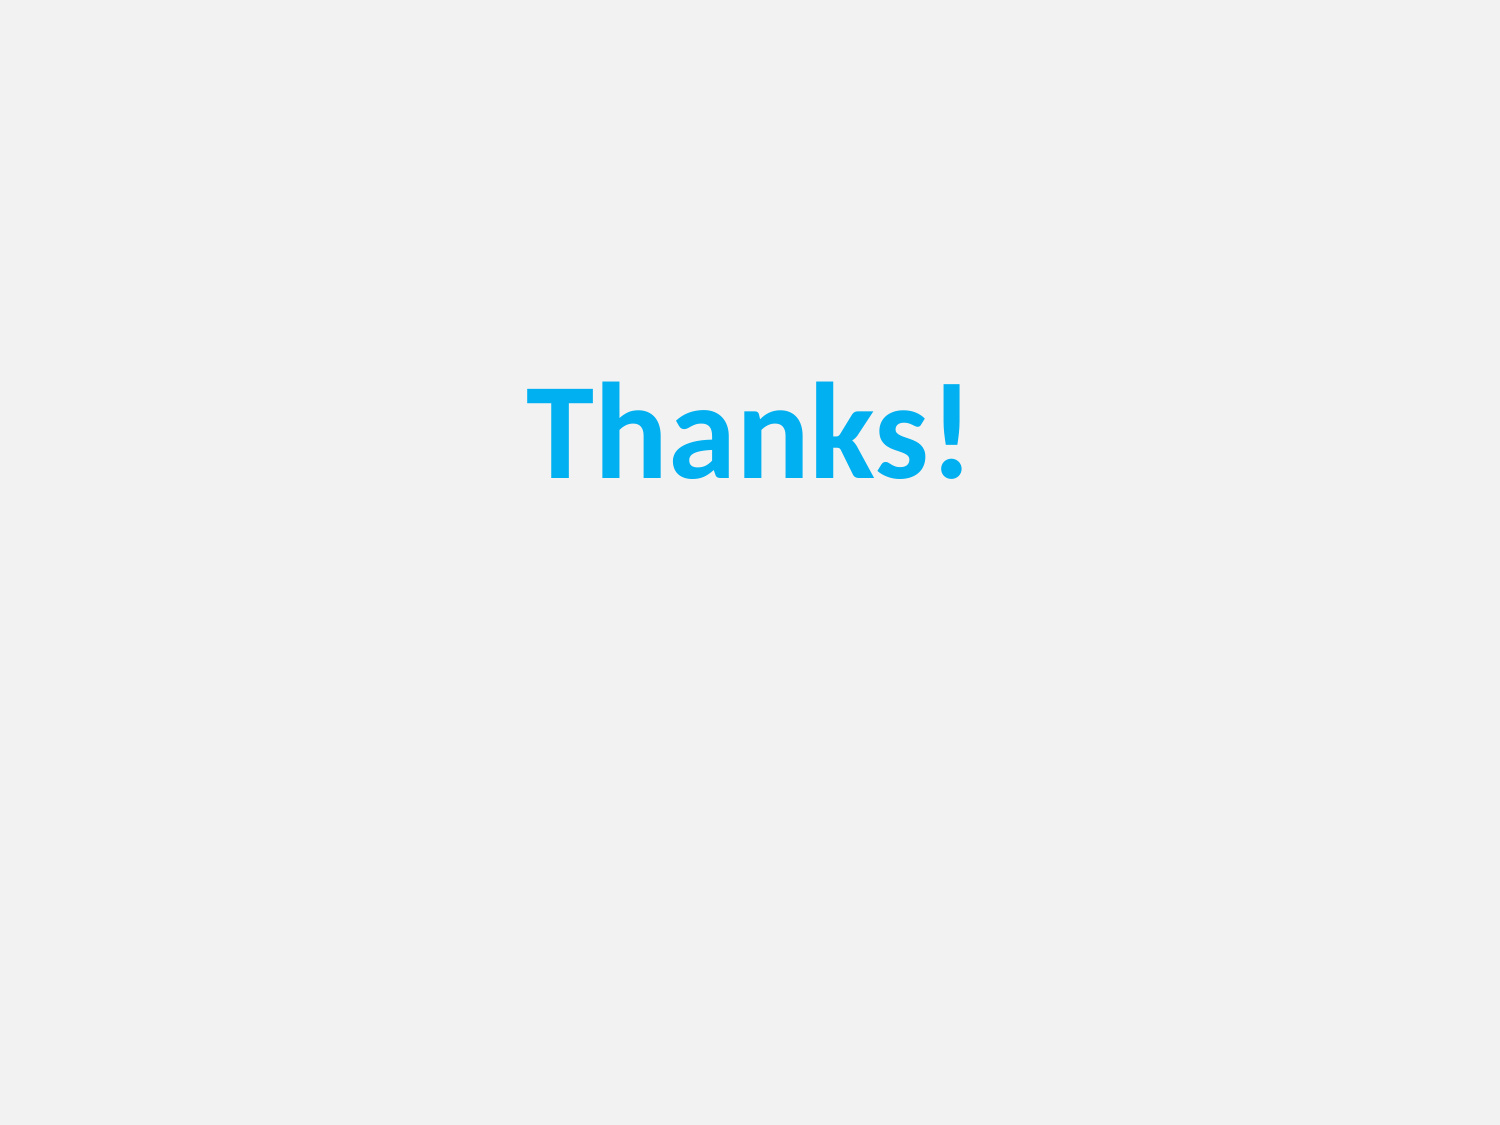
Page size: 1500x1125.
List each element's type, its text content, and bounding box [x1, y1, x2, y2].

text_box Thanks! [511, 333, 990, 514]
